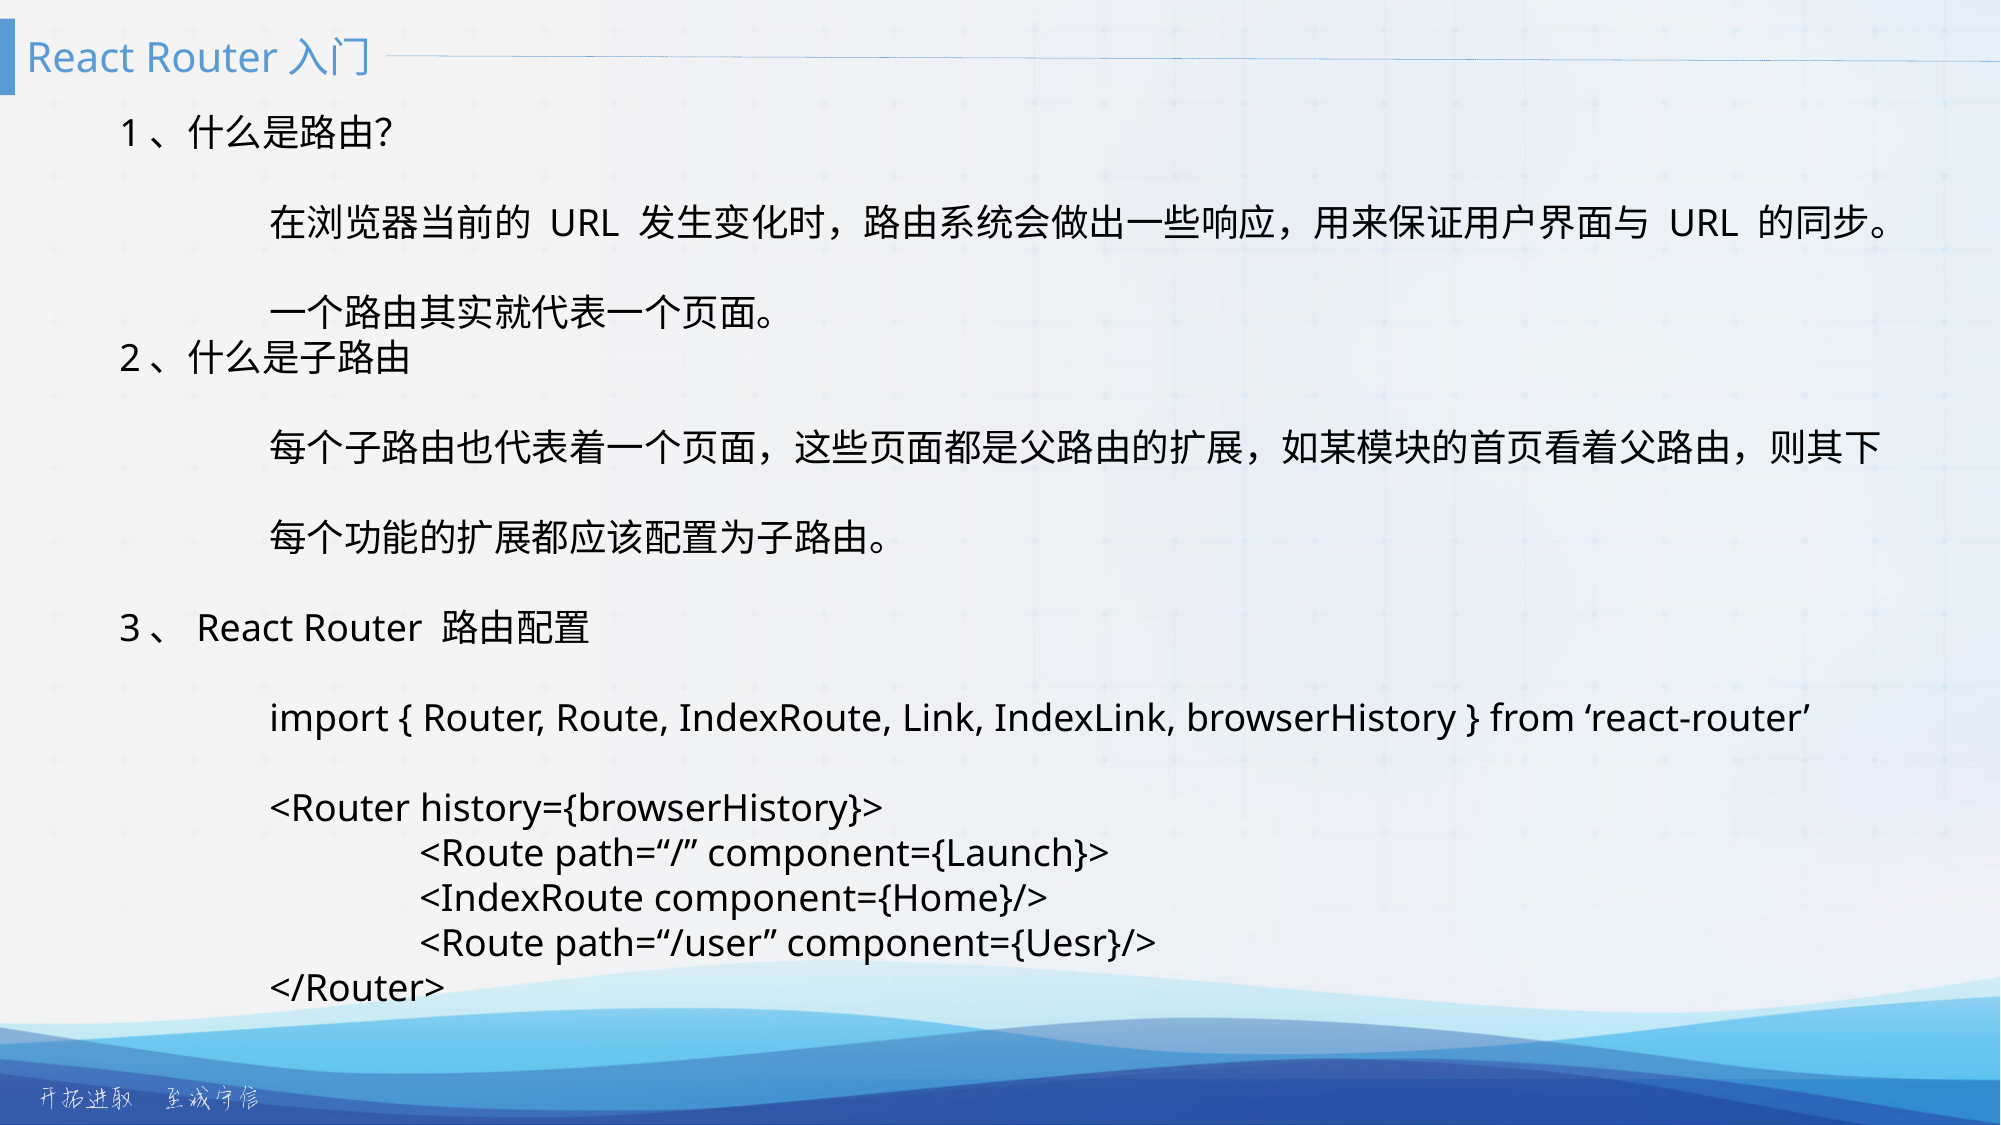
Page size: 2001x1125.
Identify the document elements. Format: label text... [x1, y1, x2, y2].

text_box React Router入门 [16, 23, 387, 89]
text_box 1、什么是路由？ 在浏览器当前的 URL 发生变化时，路由系统会做出一些响应，用来保证用户界面与 URL 的同步。 一个路由其实就代表一个页面。 2、什么是子路由 每个子路由也代表着一个页面，这些页面都是父路由的扩展，如某模块的首页看着父路由，则其下 每个功能的扩展都应该配置为子路由。 3、React Router 路由配置 import { Router, Route, IndexRoute, Link, IndexLink, browserHistory } from ‘react-router’ <Router history={browserHistory}> <Route path=“/” component={Launch}> <IndexRoute component={Home}/> <Route path=“/user” component={Uesr}/> </Router> [104, 101, 1923, 1125]
text_box [0, 18, 16, 96]
picture [0, 0, 2001, 1125]
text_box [384, 56, 2000, 62]
